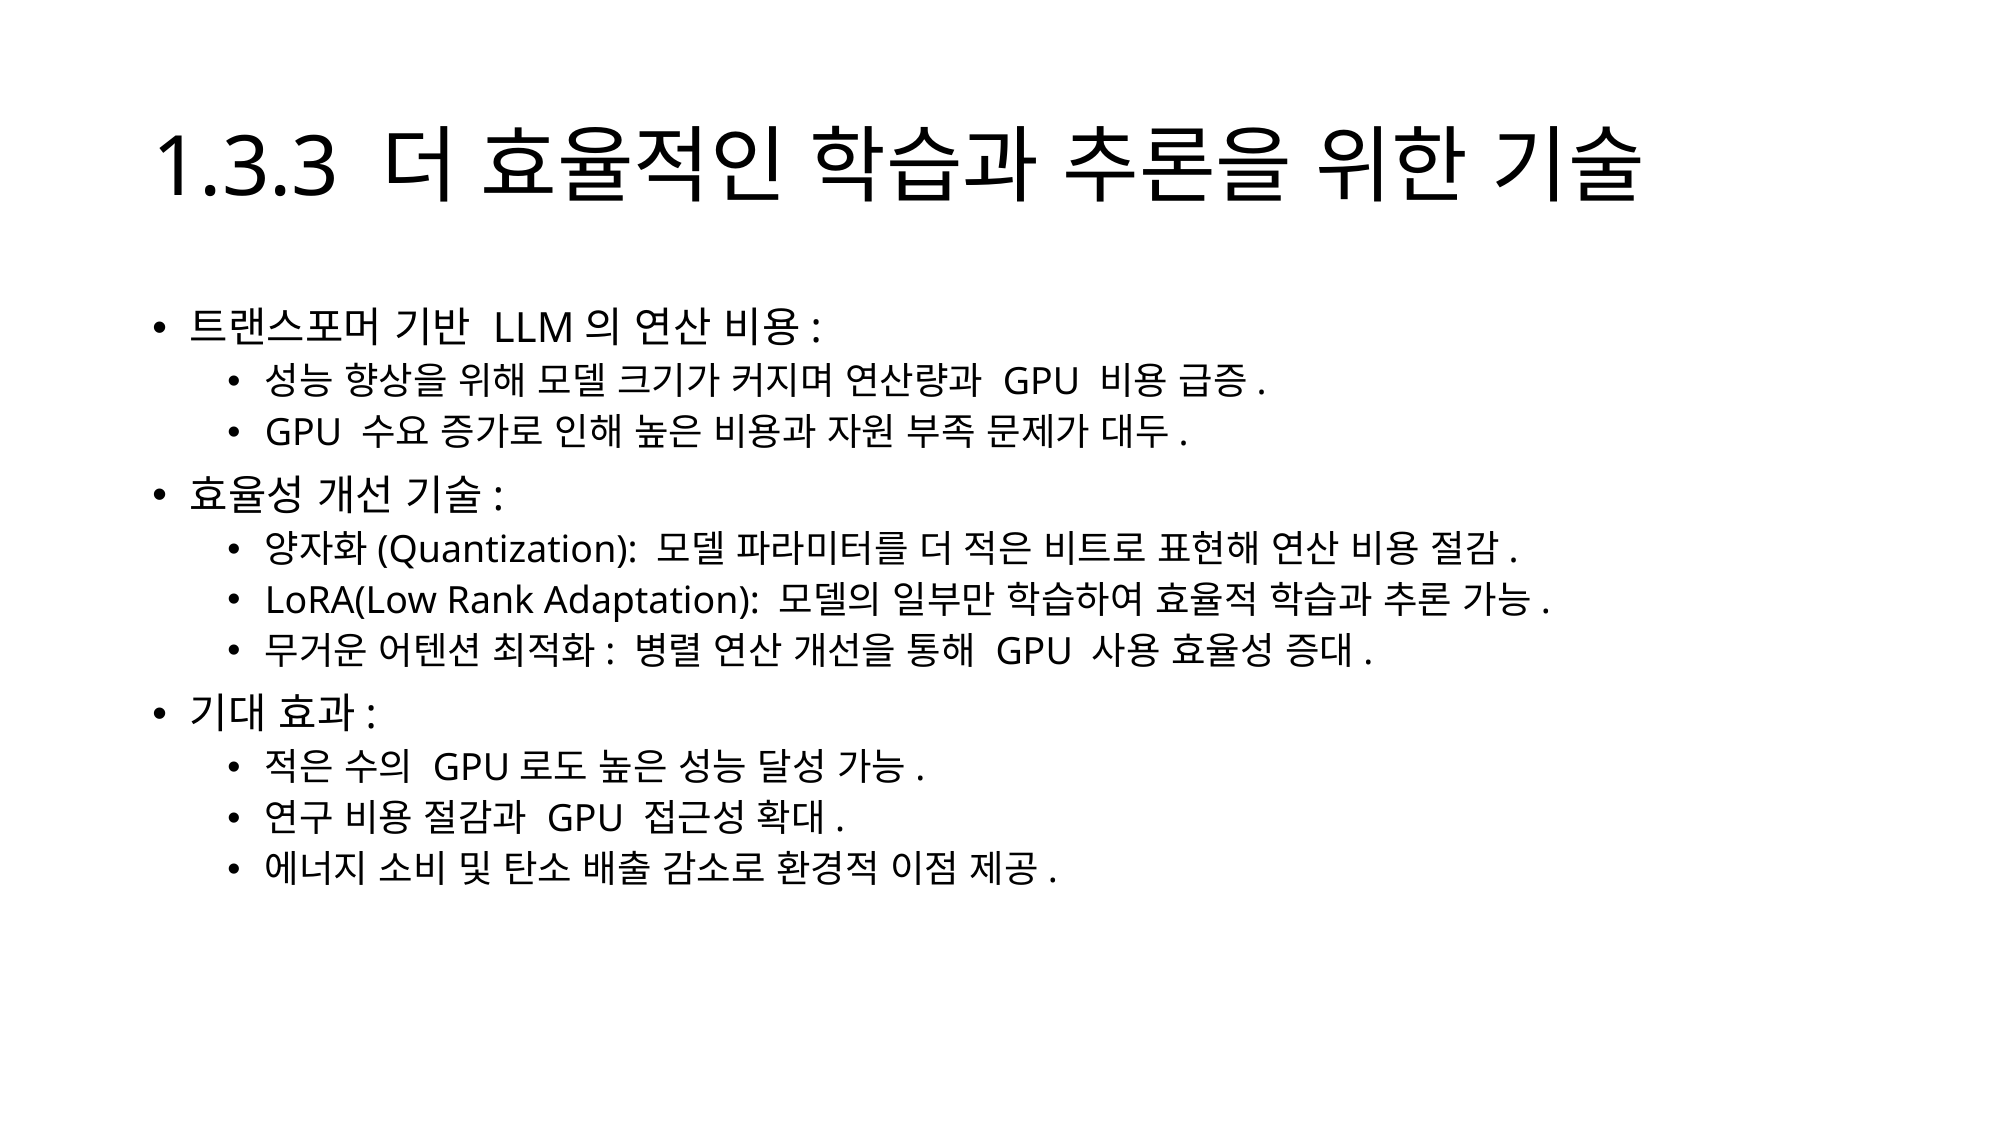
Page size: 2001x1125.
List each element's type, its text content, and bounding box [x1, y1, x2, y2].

list 트랜스포머 기반 LLM의 연산 비용: 성능 향상을 위해 모델 크기가 커지며 연산량과 GPU 비용 급증. GPU 수요 증가로 인해 높은 비용과 자원 부족 문제가 대두. 효율성 개선 기술: 양자화(Quantization): 모델 파라미터를 더 적은 비트로 표현해 연산 비용 절감. LoRA(Low Rank Adaptation): 모델의 일부만 학습하여 효율적 학습과 추론 가능. 무거운 어텐션 최적화: 병렬 연산 개선을 통해 GPU 사용 효율성 증대. 기대 효과: 적은 수의 GPU로도 높은 성능 달성 가능. 연구 비용 절감과 GPU 접근성 확대. 에너지 소비 및 탄소 배출 감소로 환경적 이점 제공. [137, 299, 1863, 1014]
title 1.3.3 더 효율적인 학습과 추론을 위한 기술 [137, 59, 1863, 278]
